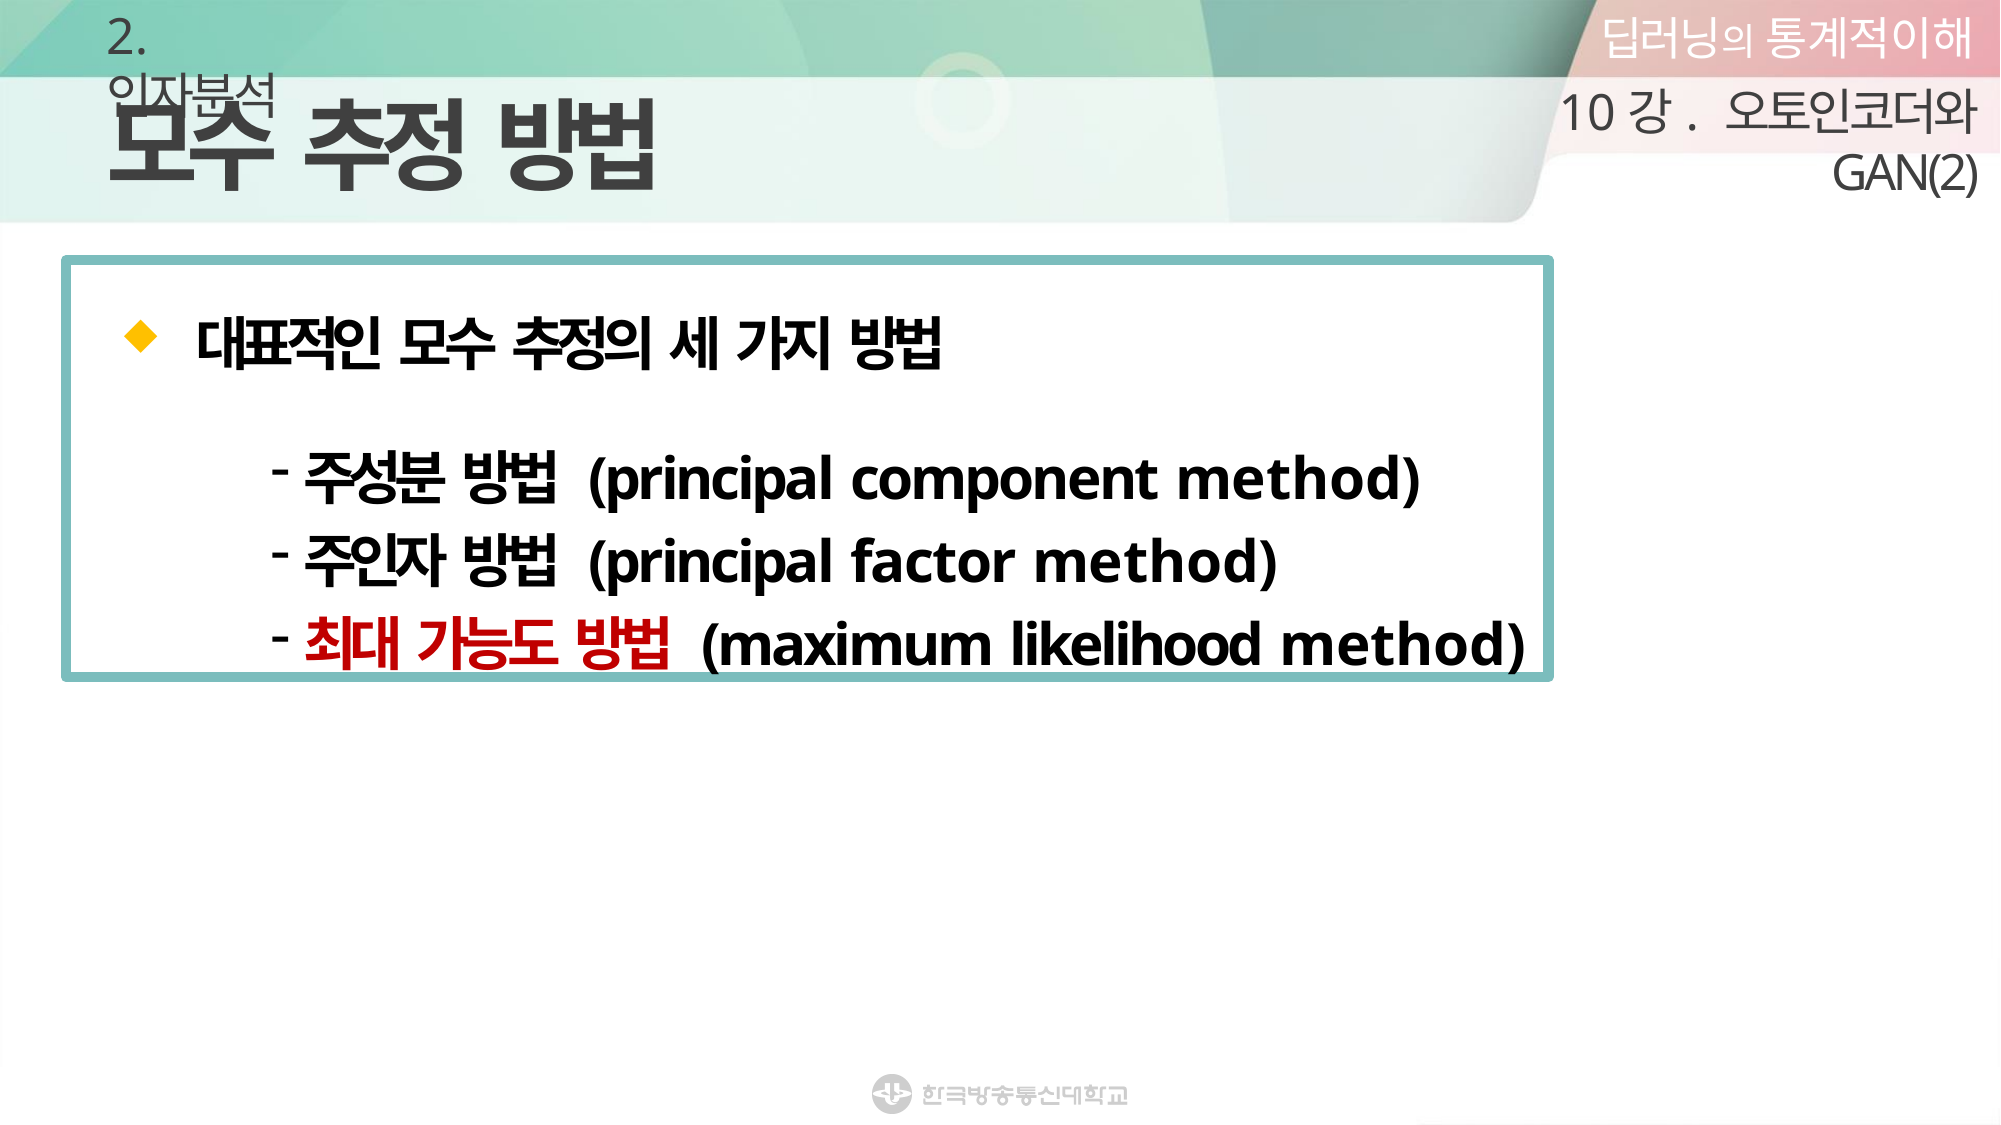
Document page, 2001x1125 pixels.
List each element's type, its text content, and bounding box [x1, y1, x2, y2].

text_box 2. 인자분석 [104, 2, 329, 80]
picture [0, 0, 2000, 1125]
text_box 대표적인 모수 추정의 세 가지 방법 주성분 방법 (principal component method) 주인자 방법 (principal factor method) 최대 가능도 방법 (maximum likelihood method) [66, 260, 1549, 678]
text_box 딥러닝의 통계적이해 10강. 오토인코더와 GAN(2) [1448, 0, 1980, 201]
title 모수 추정 방법 [104, 80, 1337, 260]
